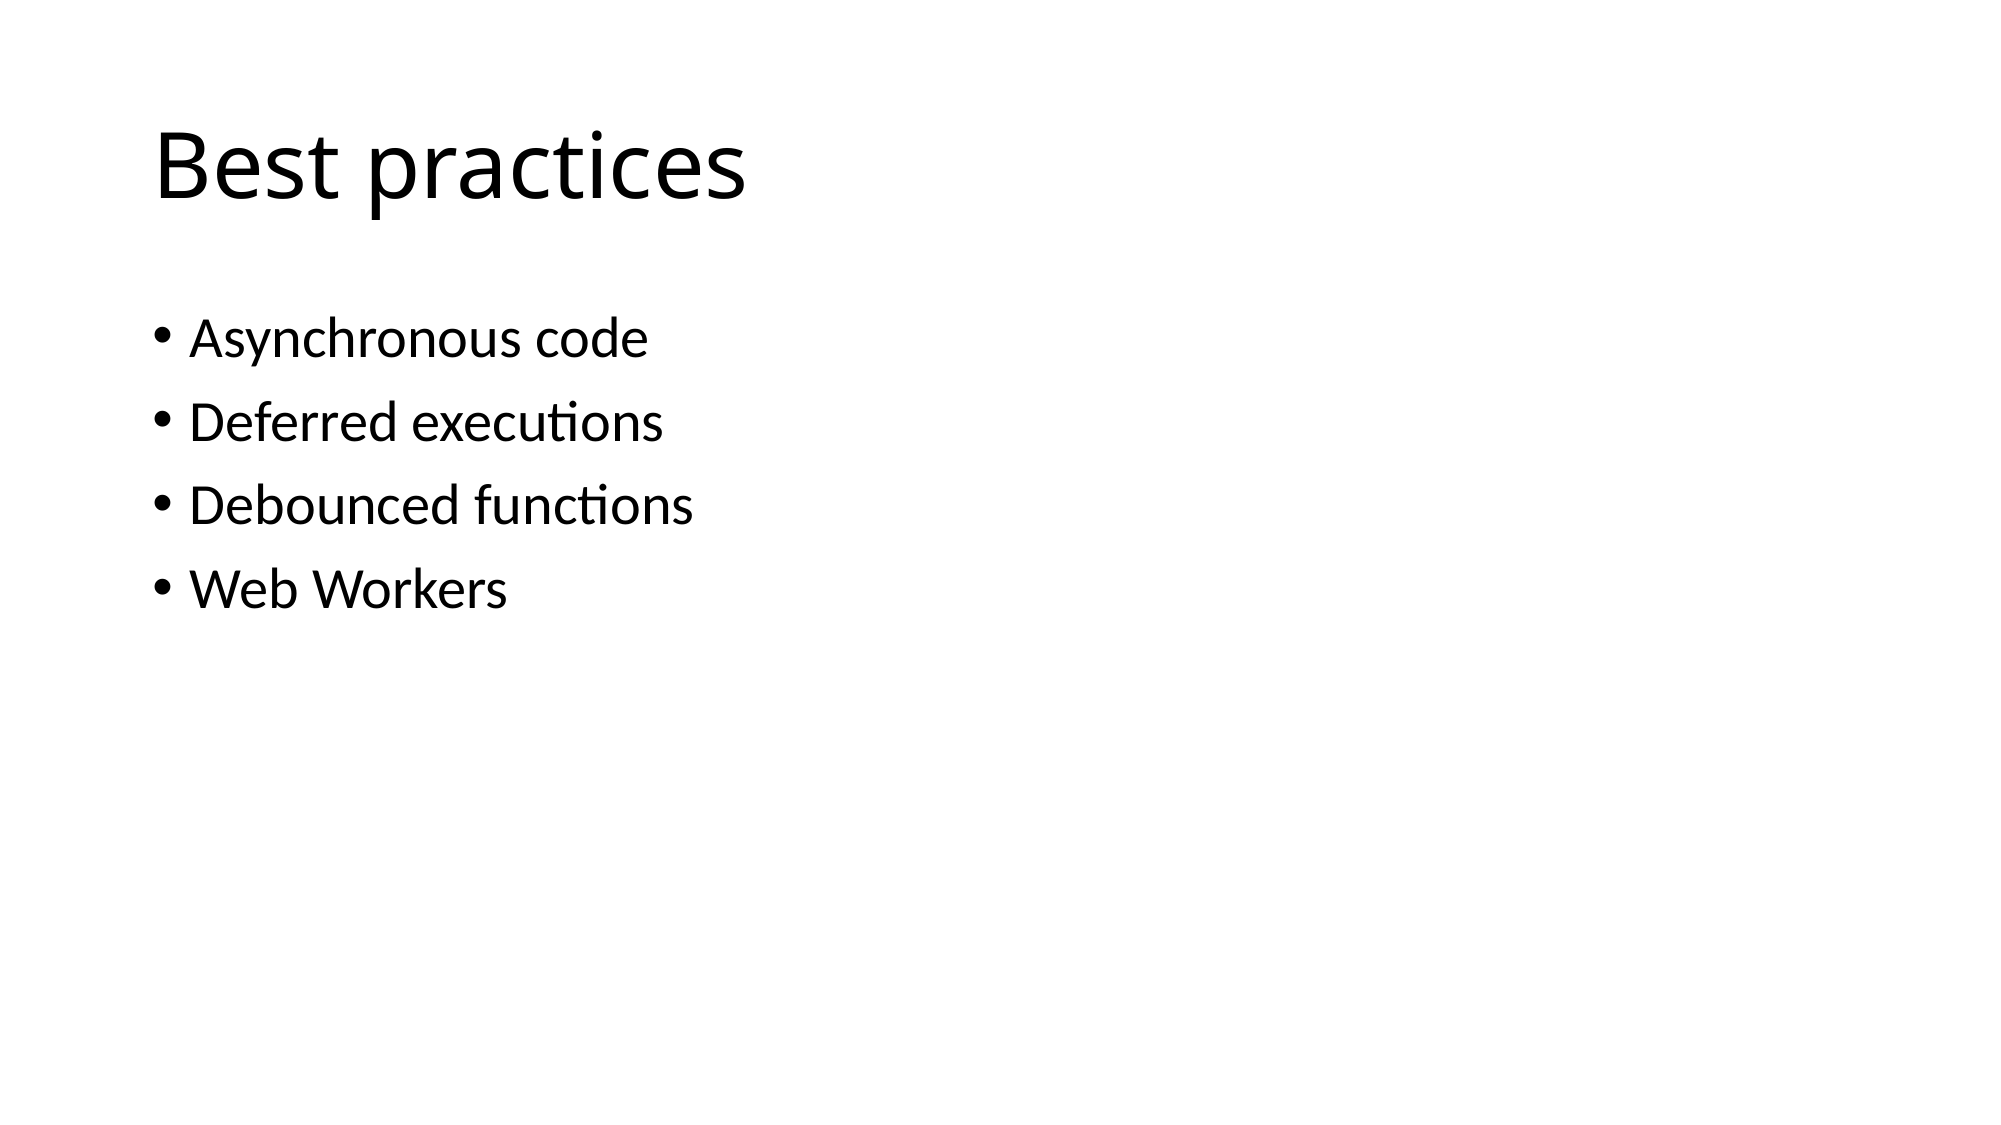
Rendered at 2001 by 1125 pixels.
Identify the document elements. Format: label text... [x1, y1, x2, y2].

list Asynchronous code Deferred executions Debounced functions Web Workers [137, 299, 1863, 1014]
title Best practices [137, 59, 1863, 278]
